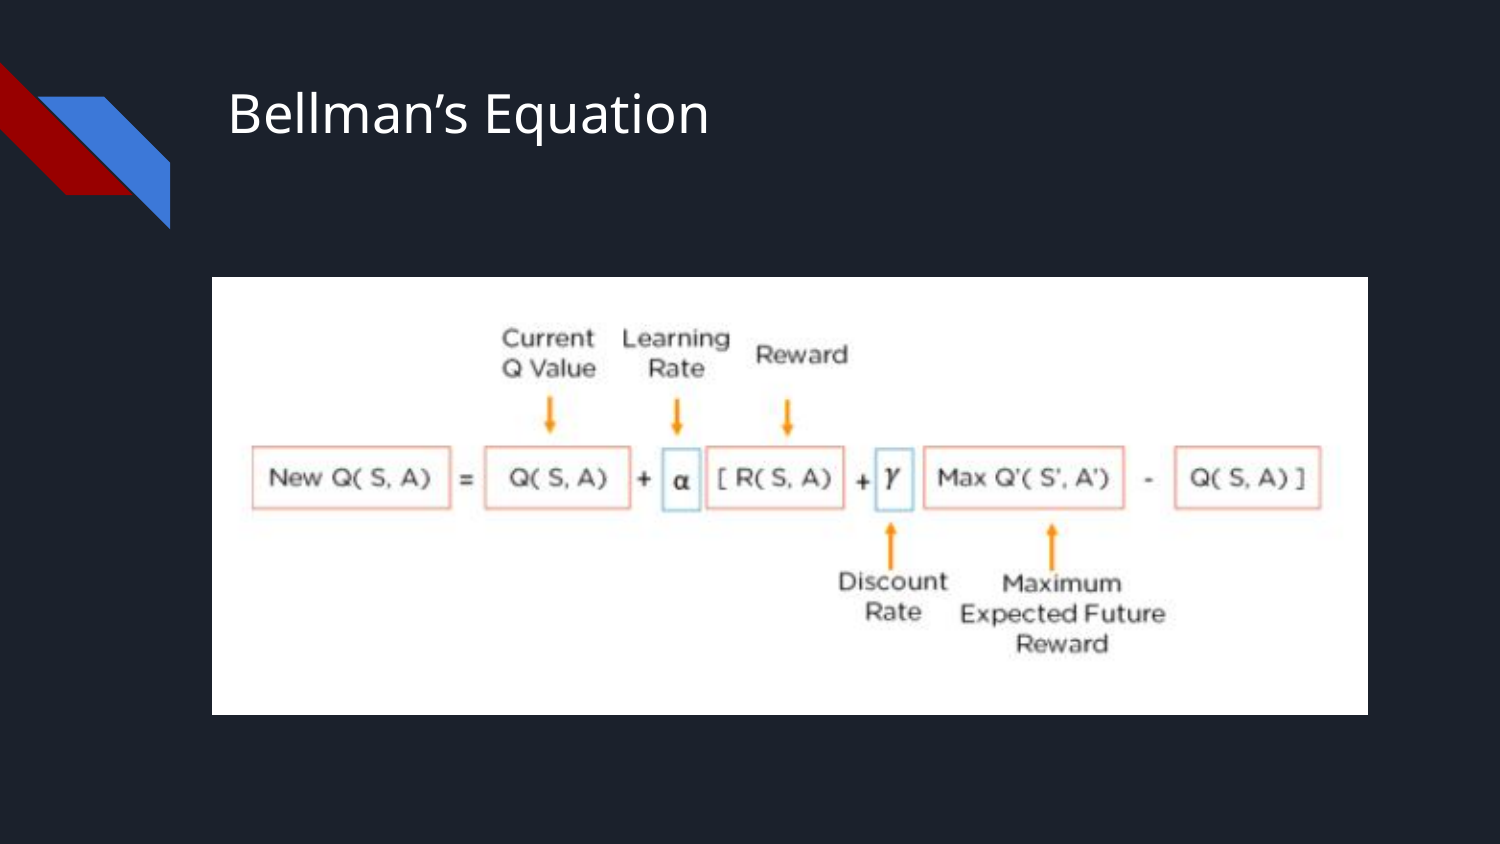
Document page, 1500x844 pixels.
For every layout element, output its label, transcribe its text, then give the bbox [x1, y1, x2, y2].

title Bellman’s Equation [212, 64, 1368, 215]
picture [212, 277, 1368, 715]
